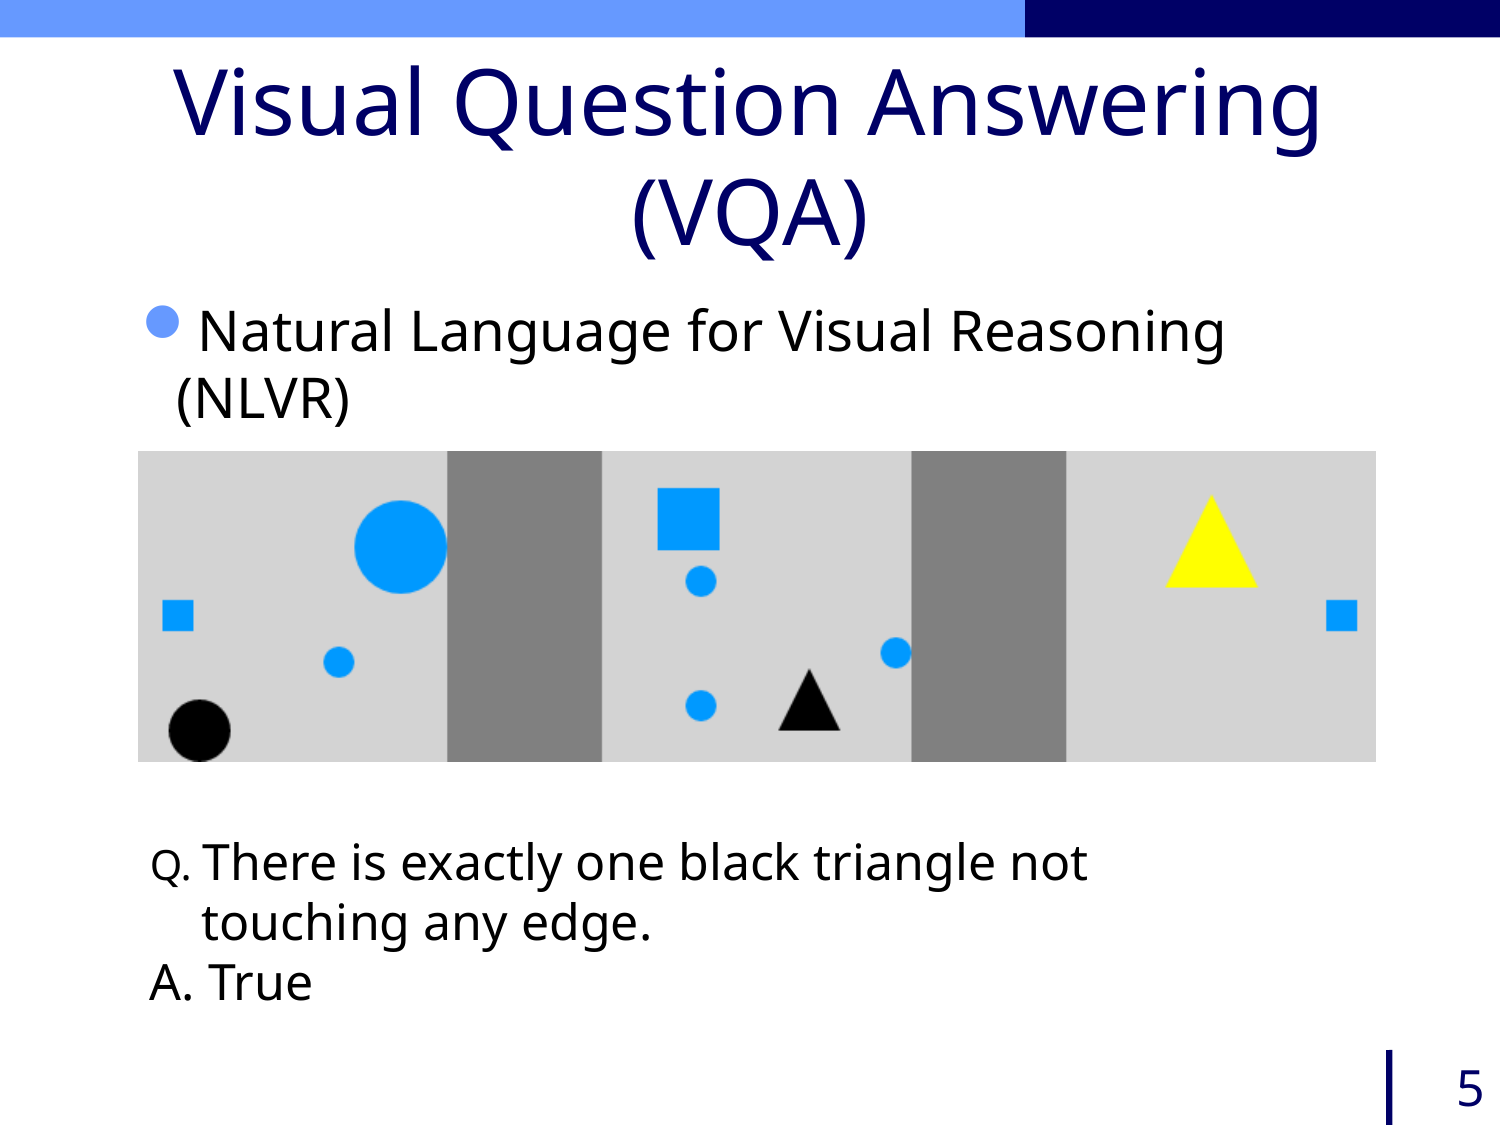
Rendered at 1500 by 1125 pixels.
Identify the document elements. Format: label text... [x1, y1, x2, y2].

picture [138, 451, 1376, 762]
slide_number 5 [1187, 1048, 1500, 1124]
title Visual Question Answering (VQA) [0, 120, 1500, 297]
text_box Natural Language for Visual Reasoning (NLVR) [126, 297, 1344, 438]
text_box Q. There is exactly one black triangle not touching any edge. A. True [135, 822, 1380, 1018]
